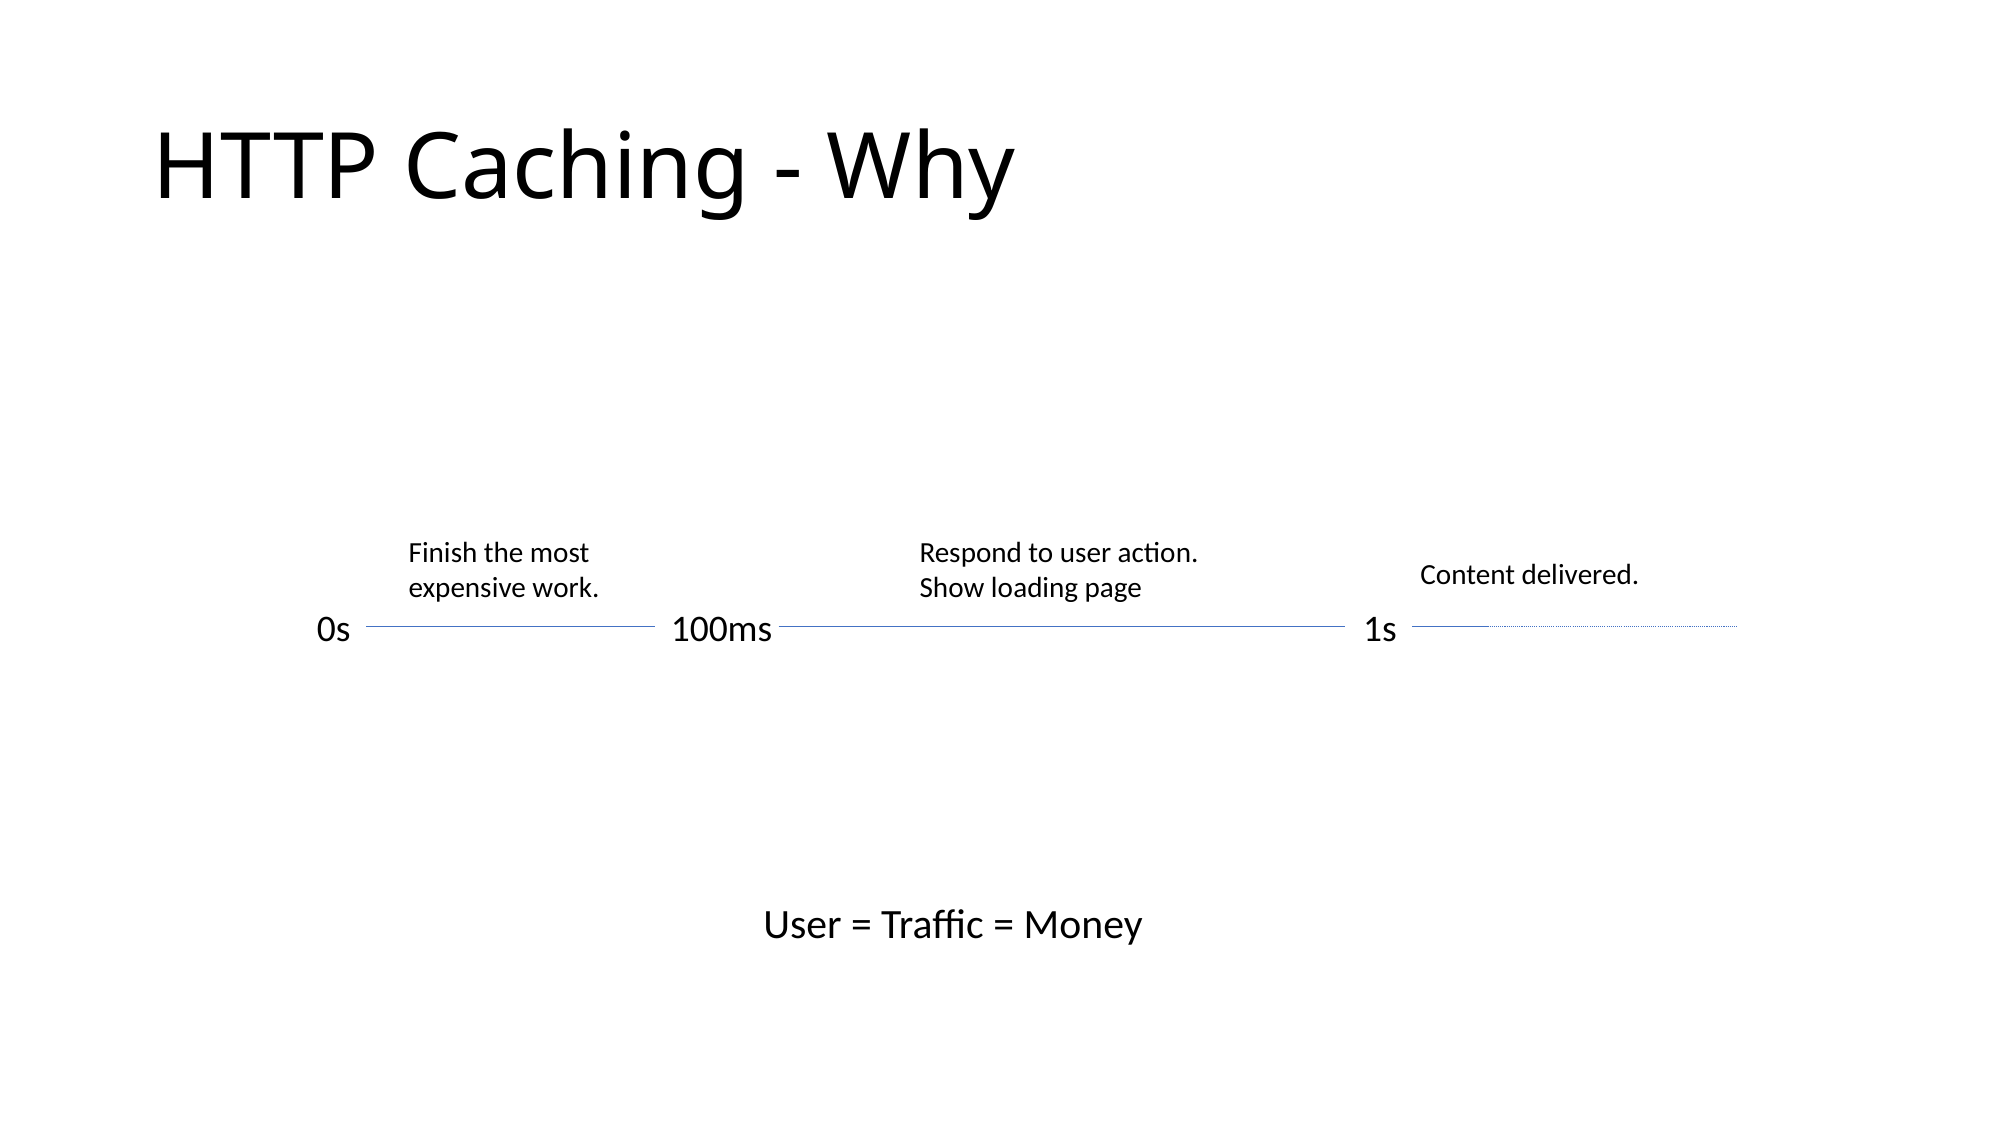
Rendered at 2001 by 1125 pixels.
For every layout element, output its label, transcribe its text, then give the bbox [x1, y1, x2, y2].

text_box User = Traffic = Money [721, 889, 1185, 955]
text_box 0s [302, 596, 366, 657]
text_box Finish the most expensive work. [393, 525, 628, 611]
title HTTP Caching - Why [137, 59, 1863, 278]
text_box Content delivered. [1405, 548, 1720, 598]
text_box Respond to user action. Show loading page [904, 525, 1219, 611]
text_box 1s [1348, 596, 1412, 657]
text_box 100ms [655, 596, 788, 657]
